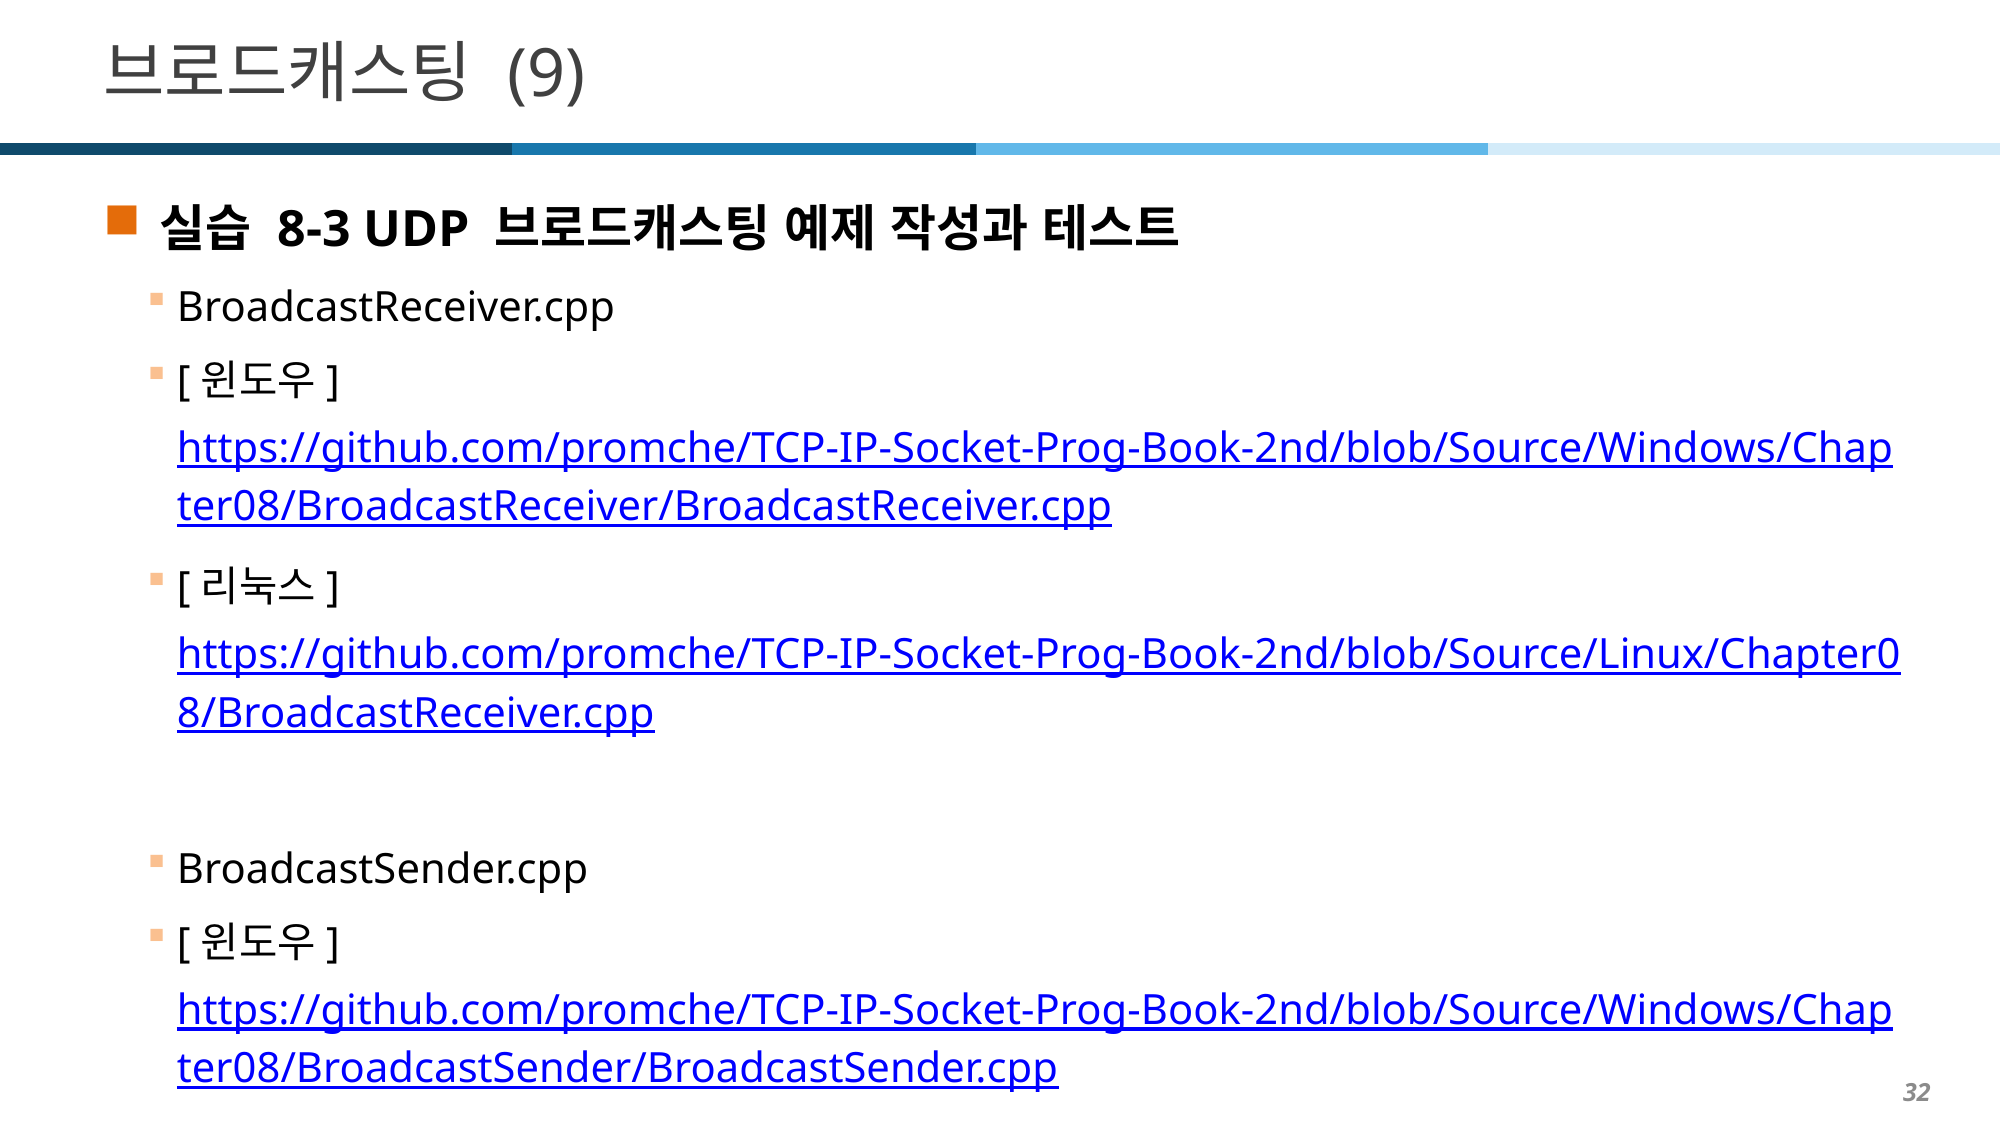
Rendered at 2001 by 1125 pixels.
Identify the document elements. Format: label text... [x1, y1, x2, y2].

title 브로드캐스팅 (9) [88, 18, 1920, 122]
list 실습 8-3 UDP 브로드캐스팅 예제 작성과 테스트 BroadcastReceiver.cpp [윈도우] https://github.com/promche/TCP-IP-Socket-Prog-Book-2nd/blob/Source/Windows/Chapter08/BroadcastReceiver/BroadcastReceiver.cpp [리눅스] https://github.com/promche/TCP-IP-Socket-Prog-Book-2nd/blob/Source/Linux/Chapter08/BroadcastReceiver.cpp BroadcastSender.cpp [윈도우] https://github.com/promche/TCP-IP-Socket-Prog-Book-2nd/blob/Source/Windows/Chapter08/BroadcastSender/BroadcastSender.cpp [리눅스] https://github.com/promche/TCP-IP-Socket-Prog-Book-2nd/blob/Source/Linux/Chapter08/BroadcastSender.cpp [88, 176, 1920, 1083]
